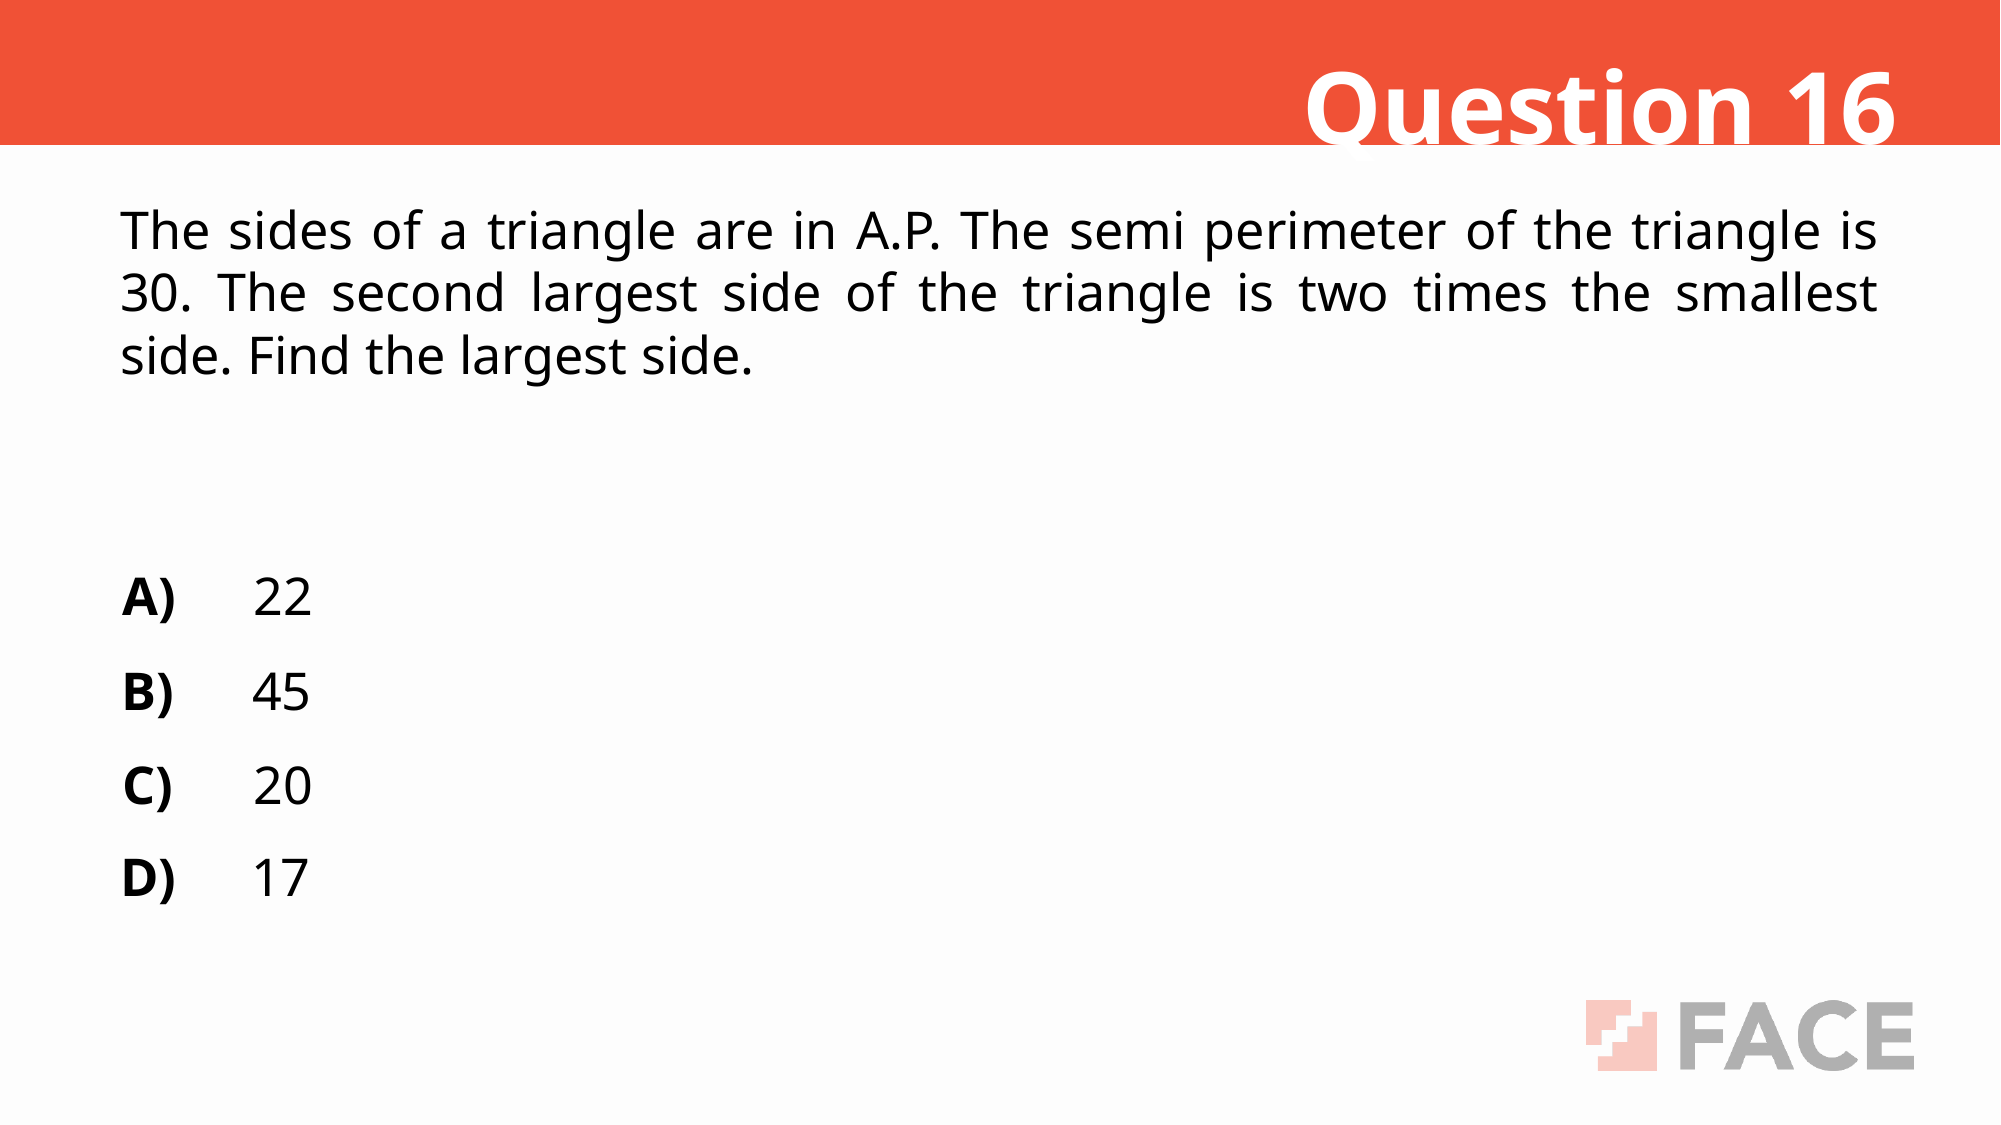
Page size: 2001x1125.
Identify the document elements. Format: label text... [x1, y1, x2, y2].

text_box B) [106, 619, 221, 728]
text_box C) [107, 713, 223, 823]
text_box [0, 0, 2000, 147]
text_box Question 16 [638, 37, 1914, 173]
text_box 22 [238, 525, 1896, 634]
text_box 20 [238, 713, 1896, 823]
text_box 45 [237, 619, 1894, 728]
text_box 17 [236, 806, 1893, 915]
picture [1586, 1000, 1914, 1072]
text_box The sides of a triangle are in A.P. The semi perimeter of the triangle is 30. The second largest side of the triangle is two times the smallest side. Find the largest side. [105, 189, 1895, 392]
text_box D) [105, 806, 220, 915]
text_box A) [107, 525, 223, 634]
